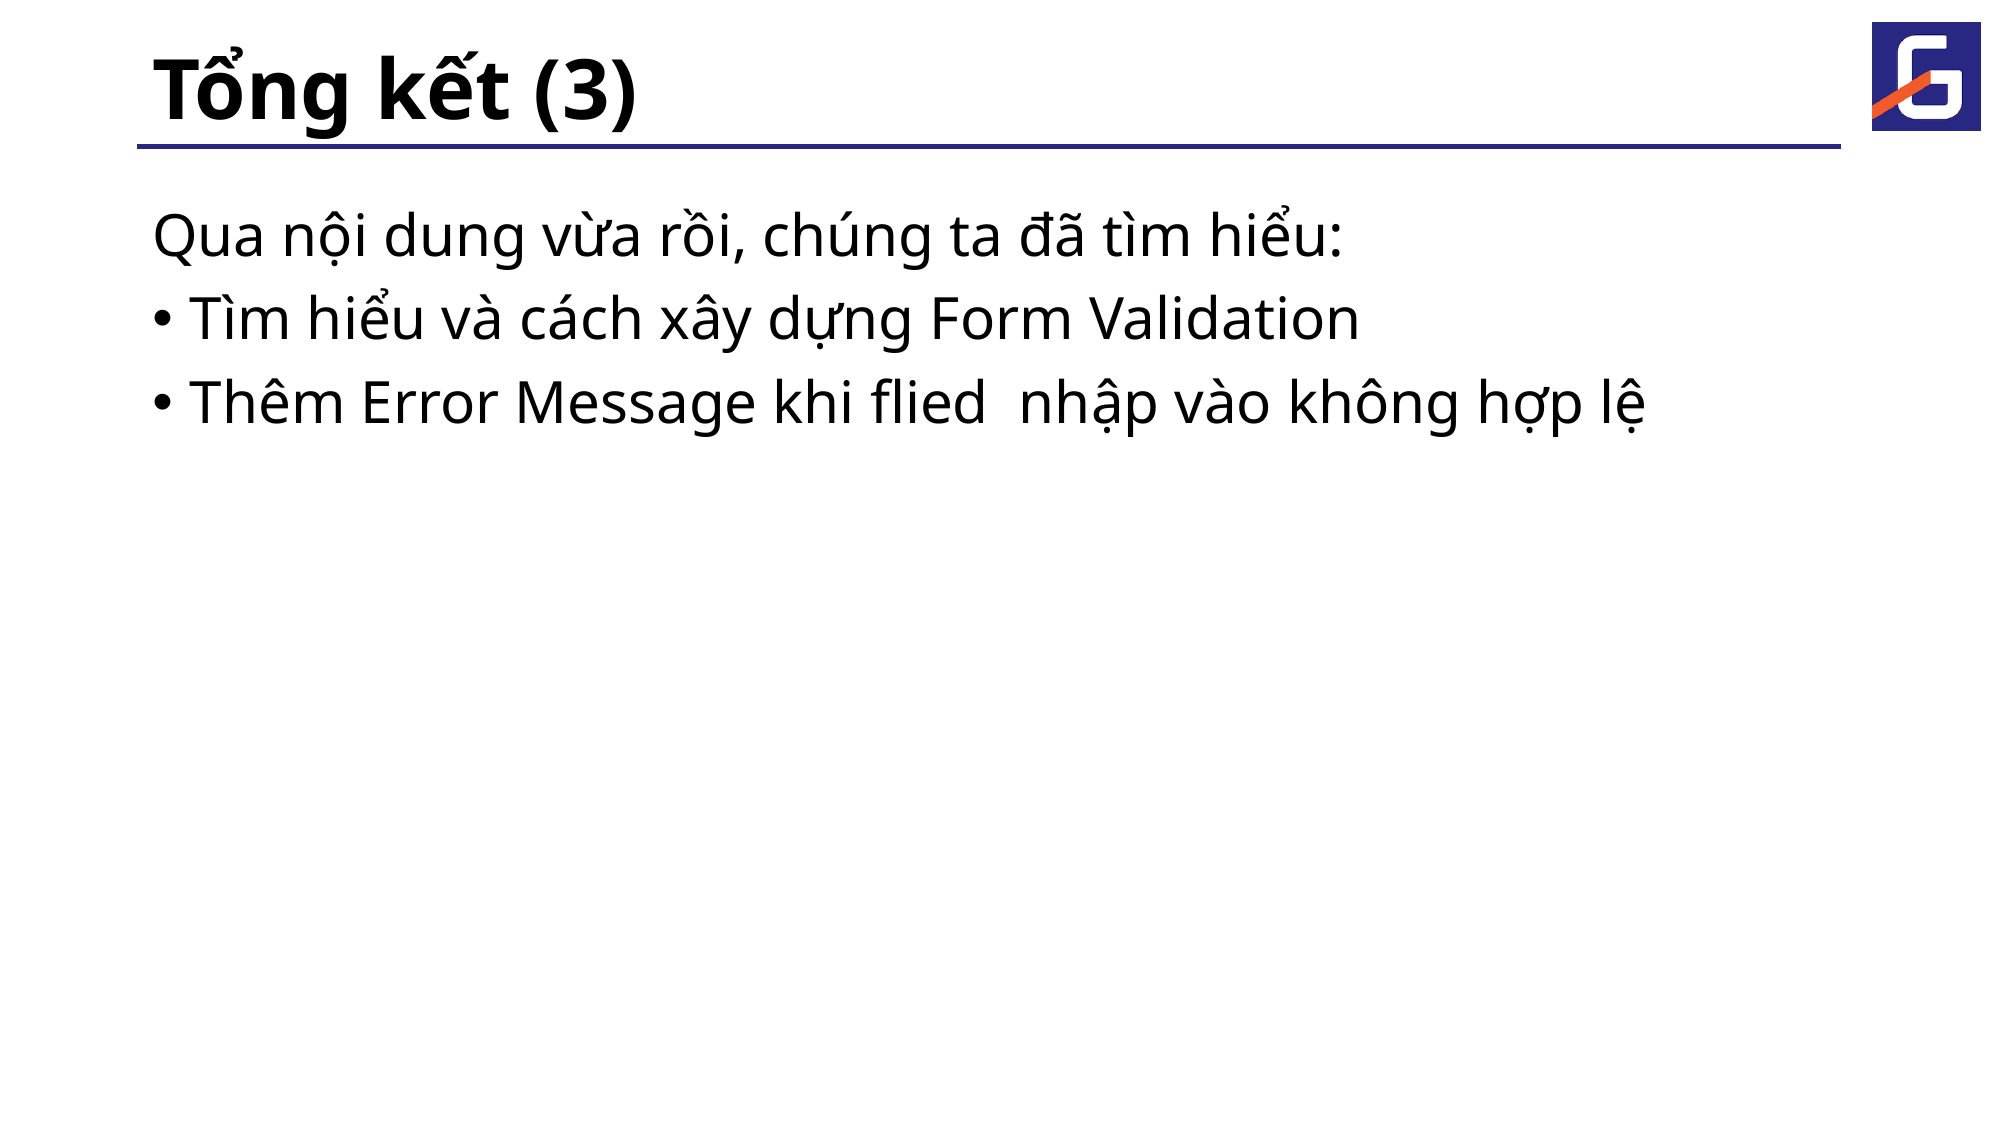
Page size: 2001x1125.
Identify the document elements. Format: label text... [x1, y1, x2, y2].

picture [1872, 22, 1981, 131]
title Tổng kết (3) [137, 26, 1863, 160]
list Qua nội dung vừa rồi, chúng ta đã tìm hiểu: Tìm hiểu và cách xây dựng Form Validation Thêm Error Message khi flied nhập vào không hợp lệ [137, 198, 1863, 712]
